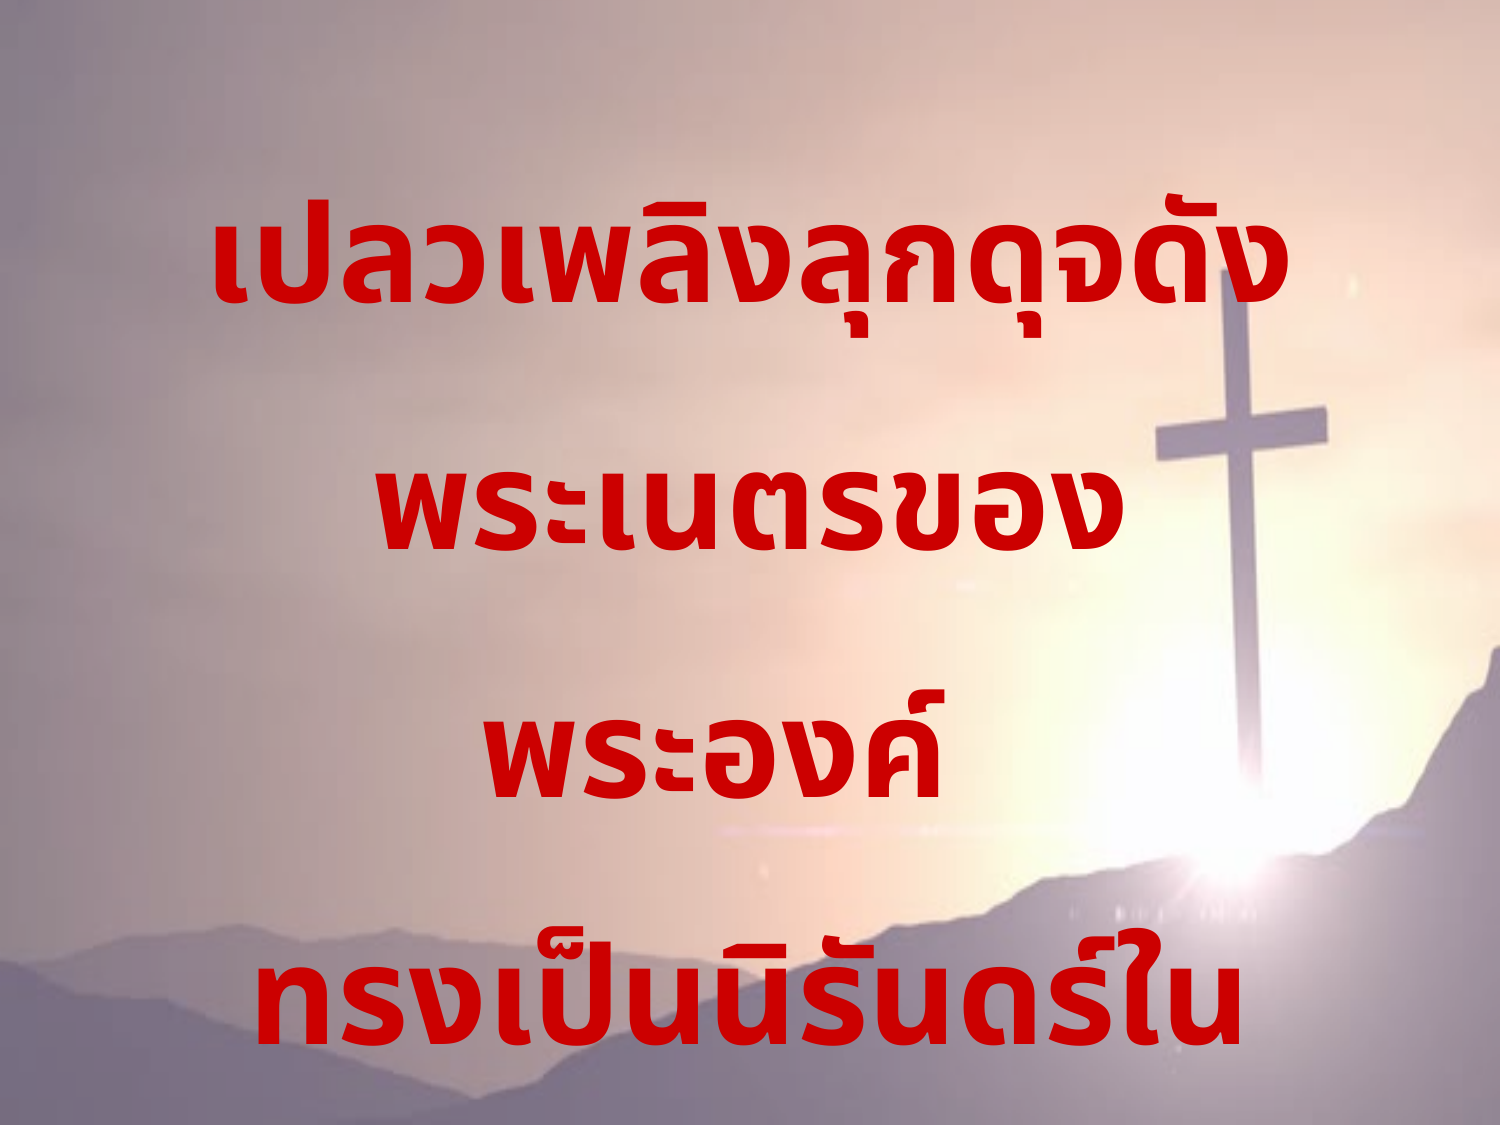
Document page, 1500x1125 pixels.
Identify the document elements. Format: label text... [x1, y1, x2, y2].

text_box เปลวเพลิงลุกดุจดัง พระเนตรของพระองค์ ทรงเป็นนิรันดร์ในห้วงเวลา [149, 75, 1350, 1125]
